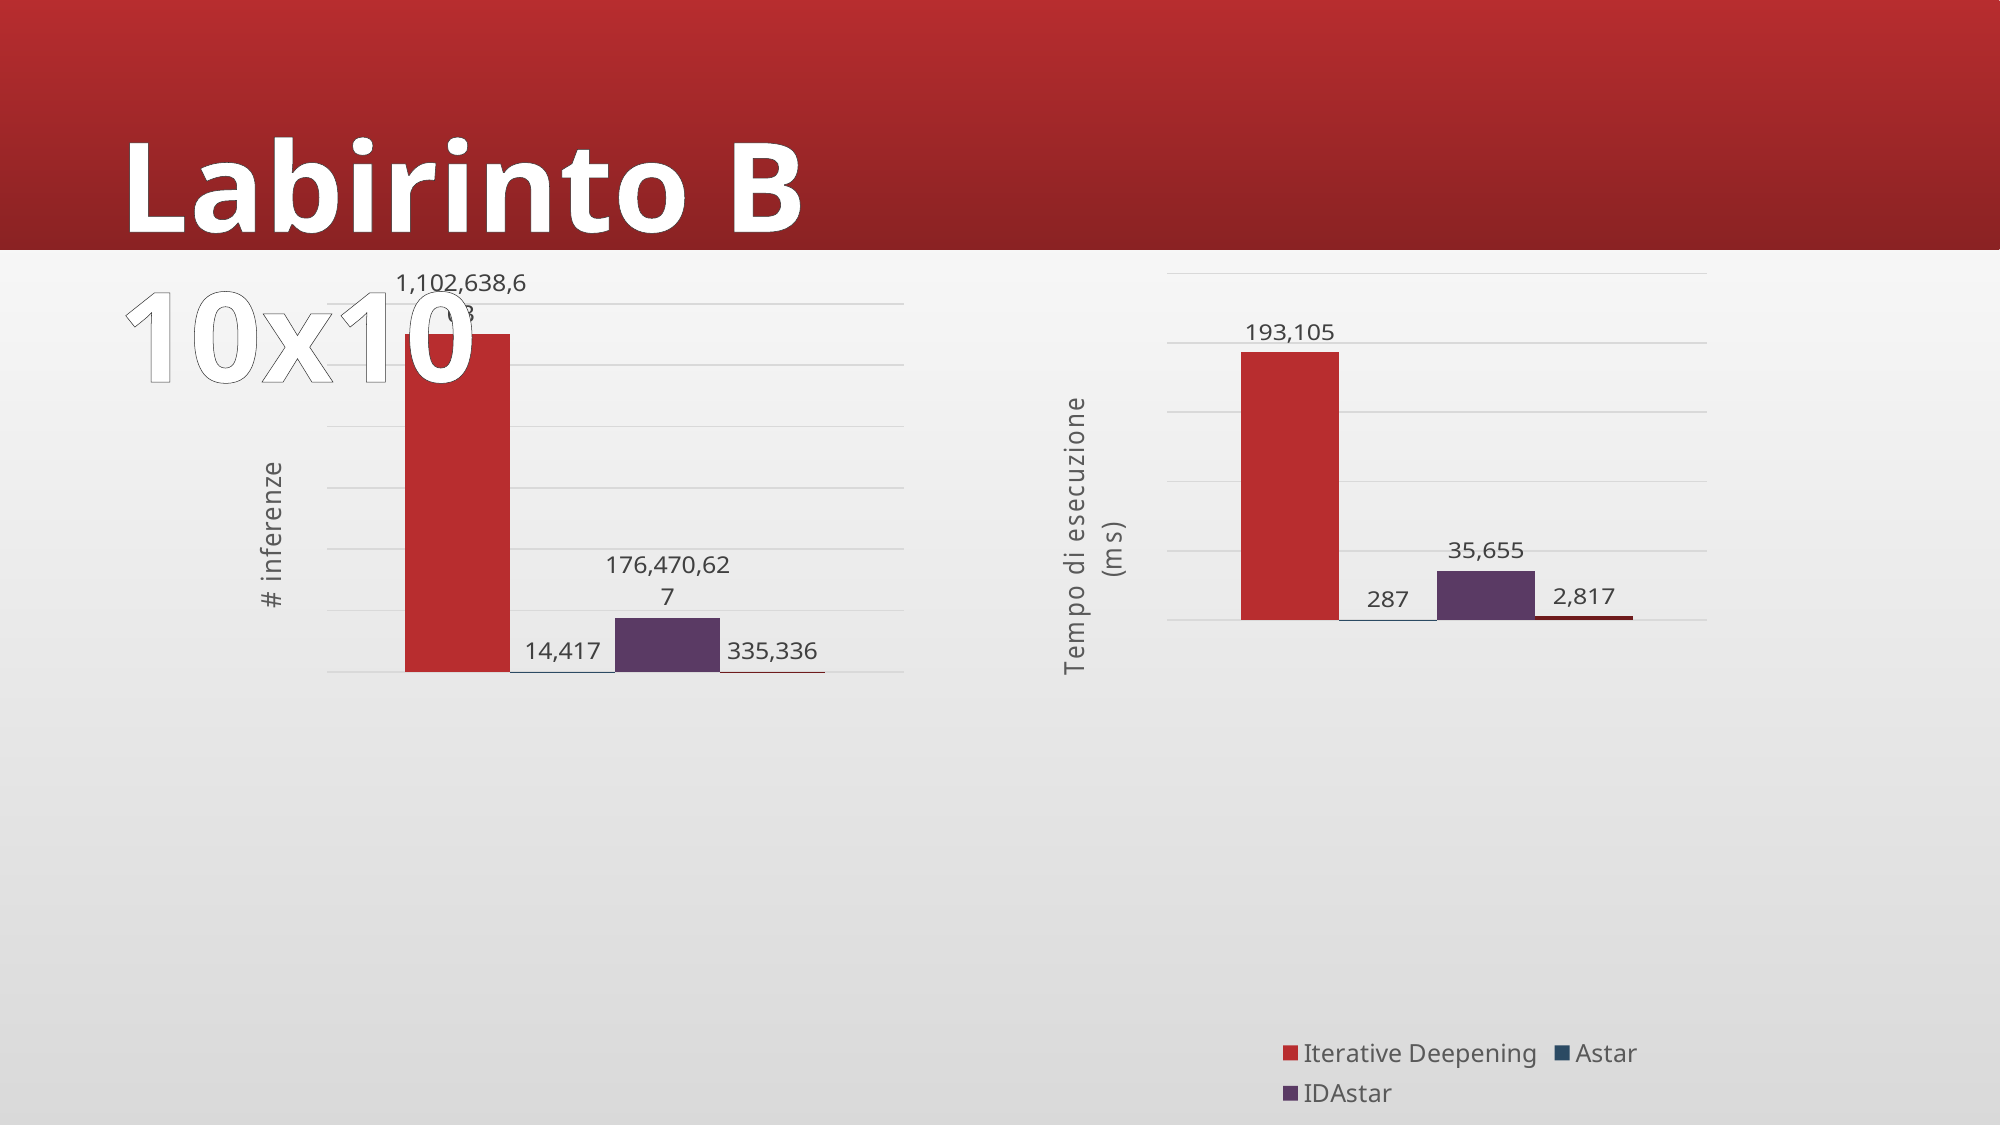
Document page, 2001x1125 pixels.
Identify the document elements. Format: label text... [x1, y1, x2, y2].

text_box Labirinto B 10x10 [103, 99, 1119, 565]
chart [232, 266, 918, 680]
chart [1035, 266, 1721, 680]
chart [1118, 703, 1804, 1117]
